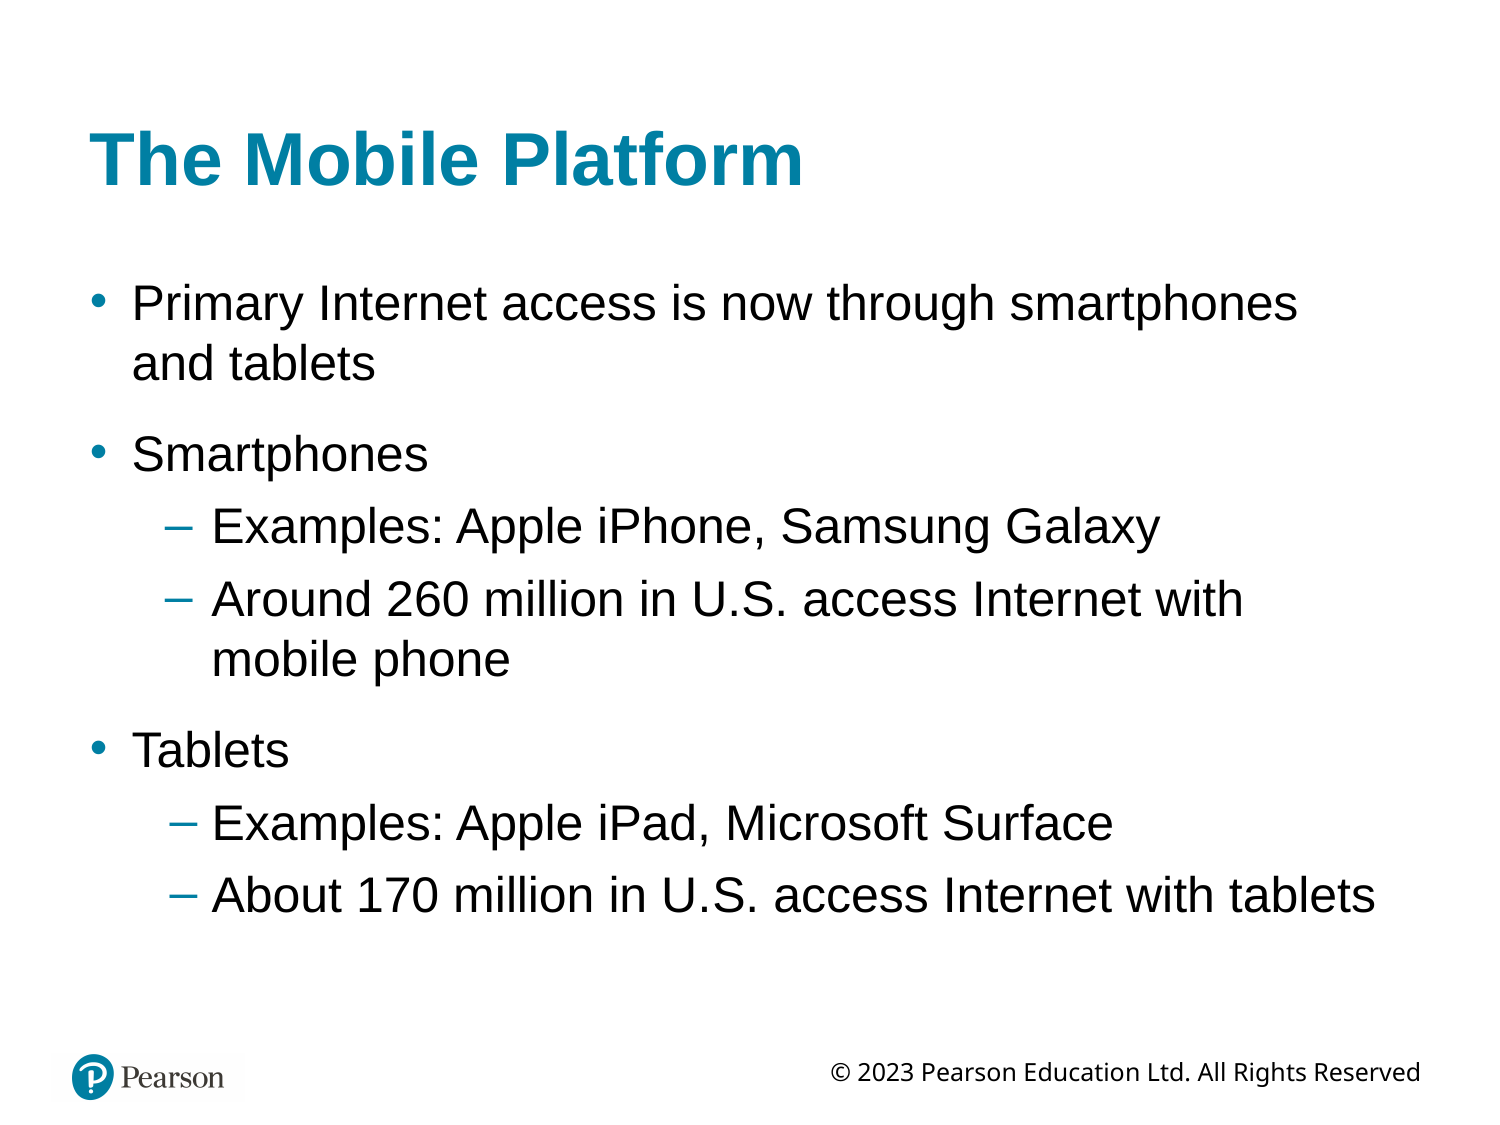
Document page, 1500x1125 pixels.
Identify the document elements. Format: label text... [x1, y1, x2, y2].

list Primary Internet access is now through smartphones and tablets Smartphones Examples: Apple iPhone, Samsung Galaxy Around 260 million in U.S. access Internet with mobile phone Tablets Examples: Apple iPad, Microsoft Surface About 170 million in U . S. access Internet with tablets [75, 255, 1399, 1020]
picture [51, 1053, 245, 1102]
title The Mobile Platform [75, 35, 1425, 215]
